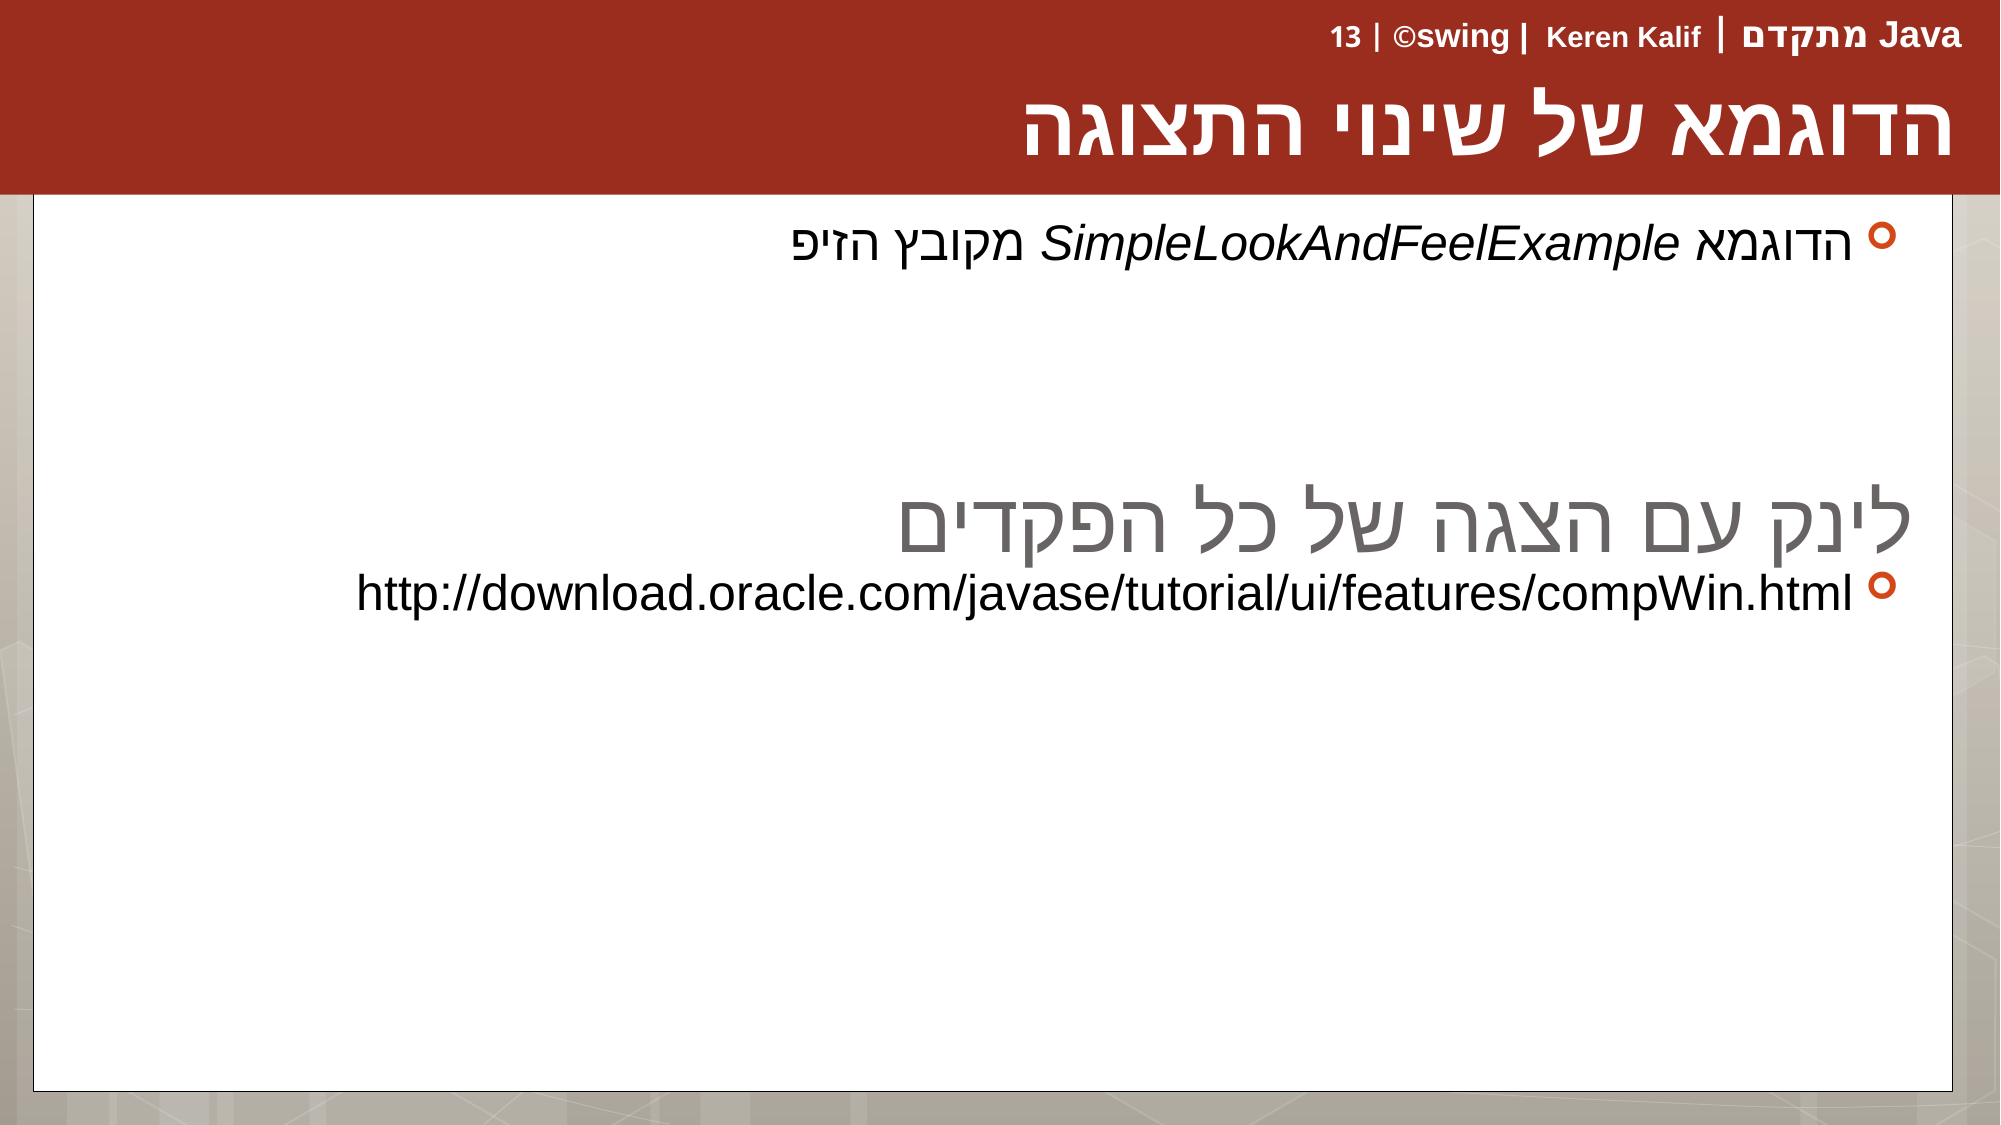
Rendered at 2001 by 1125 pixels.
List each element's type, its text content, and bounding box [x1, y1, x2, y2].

list הדוגמא SimpleLookAndFeelExample מקובץ הזיפ http://download.oracle.com/javase/tutorial/ui/features/compWin.html [52, 584, 1926, 1072]
list הדוגמא SimpleLookAndFeelExample מקובץ הזיפ http://download.oracle.com/javase/tutorial/ui/features/compWin.html [52, 202, 1926, 467]
text_box לינק עם הצגה של כל הפקדים [23, 467, 1930, 584]
title הדוגמא של שינוי התצוגה [0, 64, 1973, 187]
